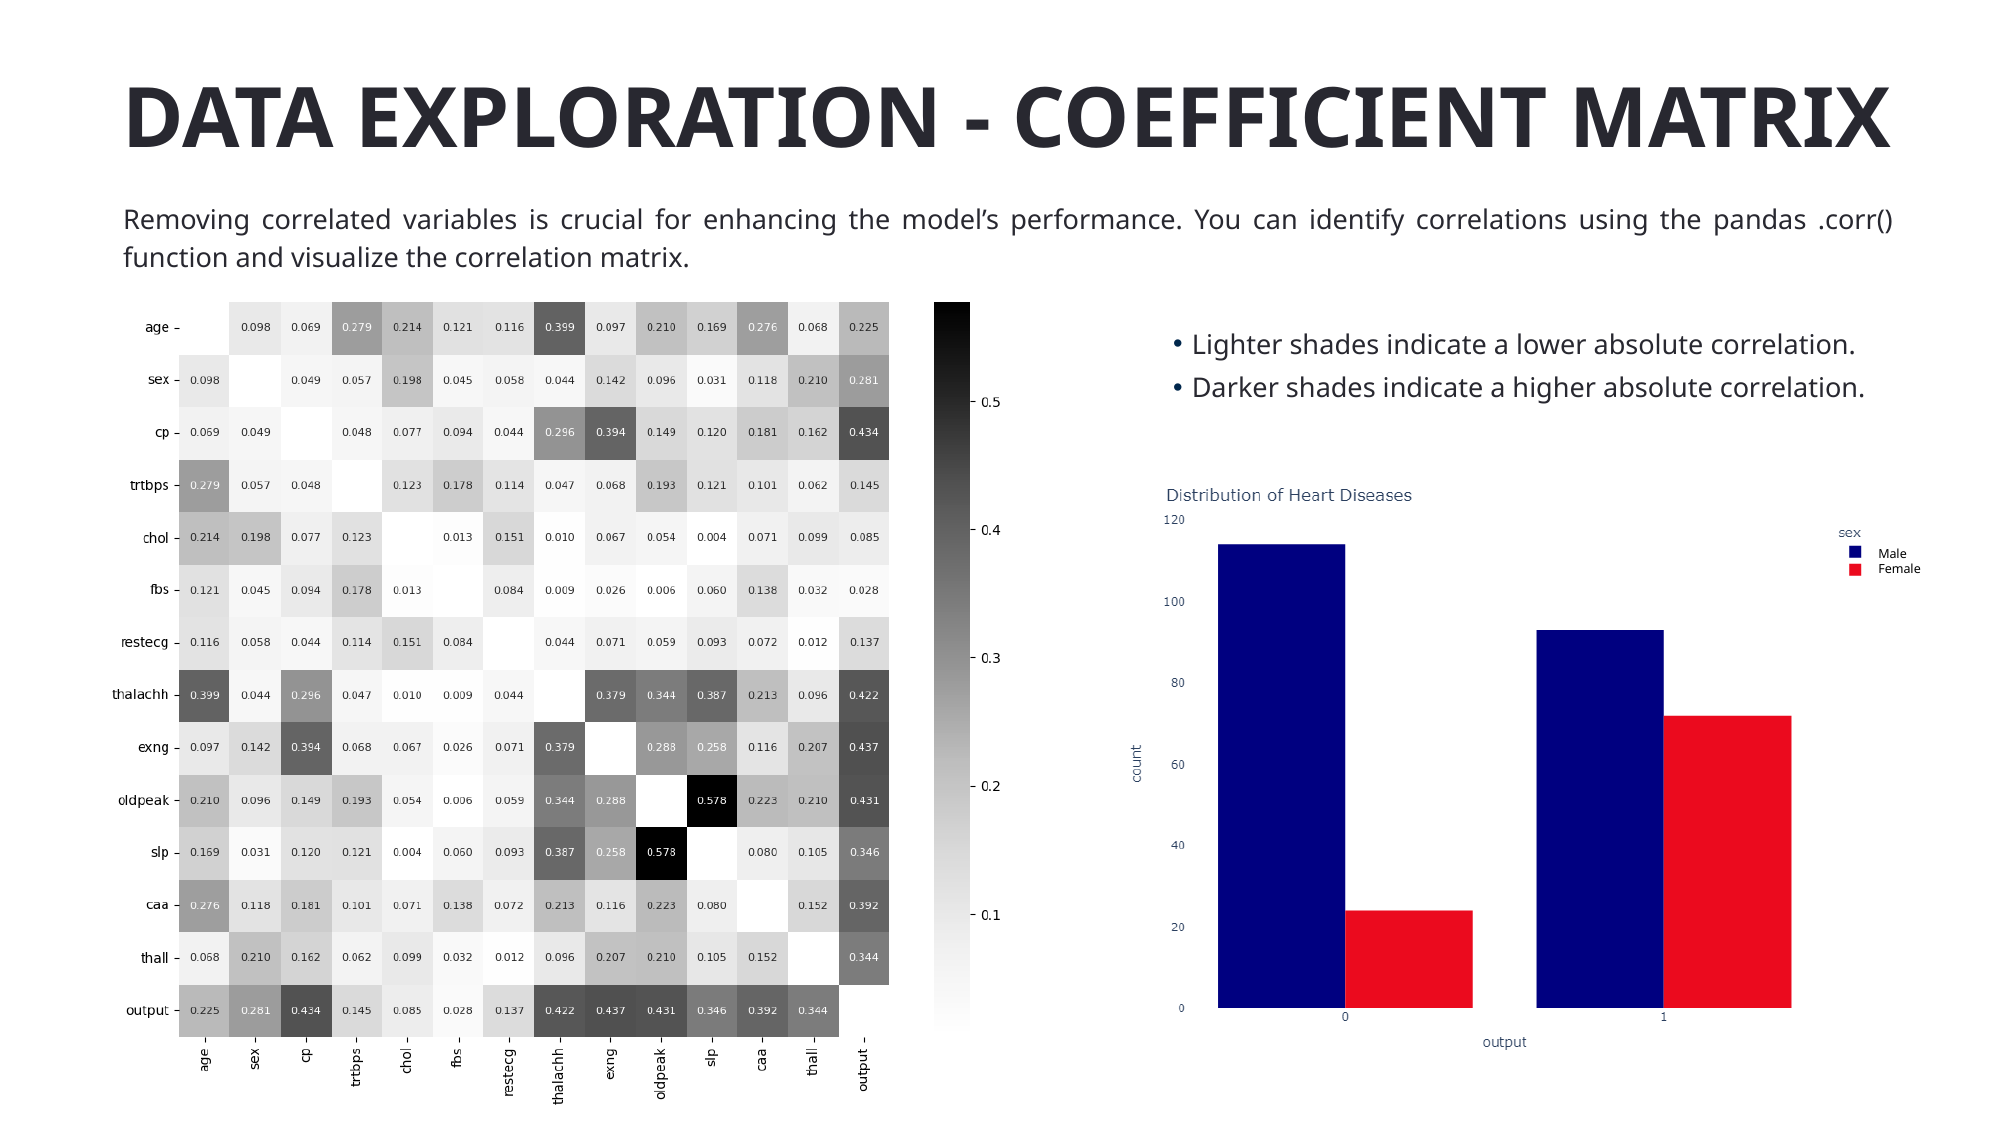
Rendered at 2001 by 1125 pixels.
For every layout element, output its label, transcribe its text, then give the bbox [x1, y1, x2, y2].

list Removing correlated variables is crucial for enhancing the model’s performance. You can identify correlations using the pandas .corr() function and visualize the correlation matrix. Lighter shades indicate a lower absolute correlation. Darker shades indicate a higher absolute correlation. [108, 189, 1908, 1096]
picture [1127, 481, 1898, 1059]
text_box Data exploration - coefficient matrix [107, 66, 1908, 174]
text_box Male Female [1898, 537, 1948, 584]
picture [102, 292, 1009, 1113]
